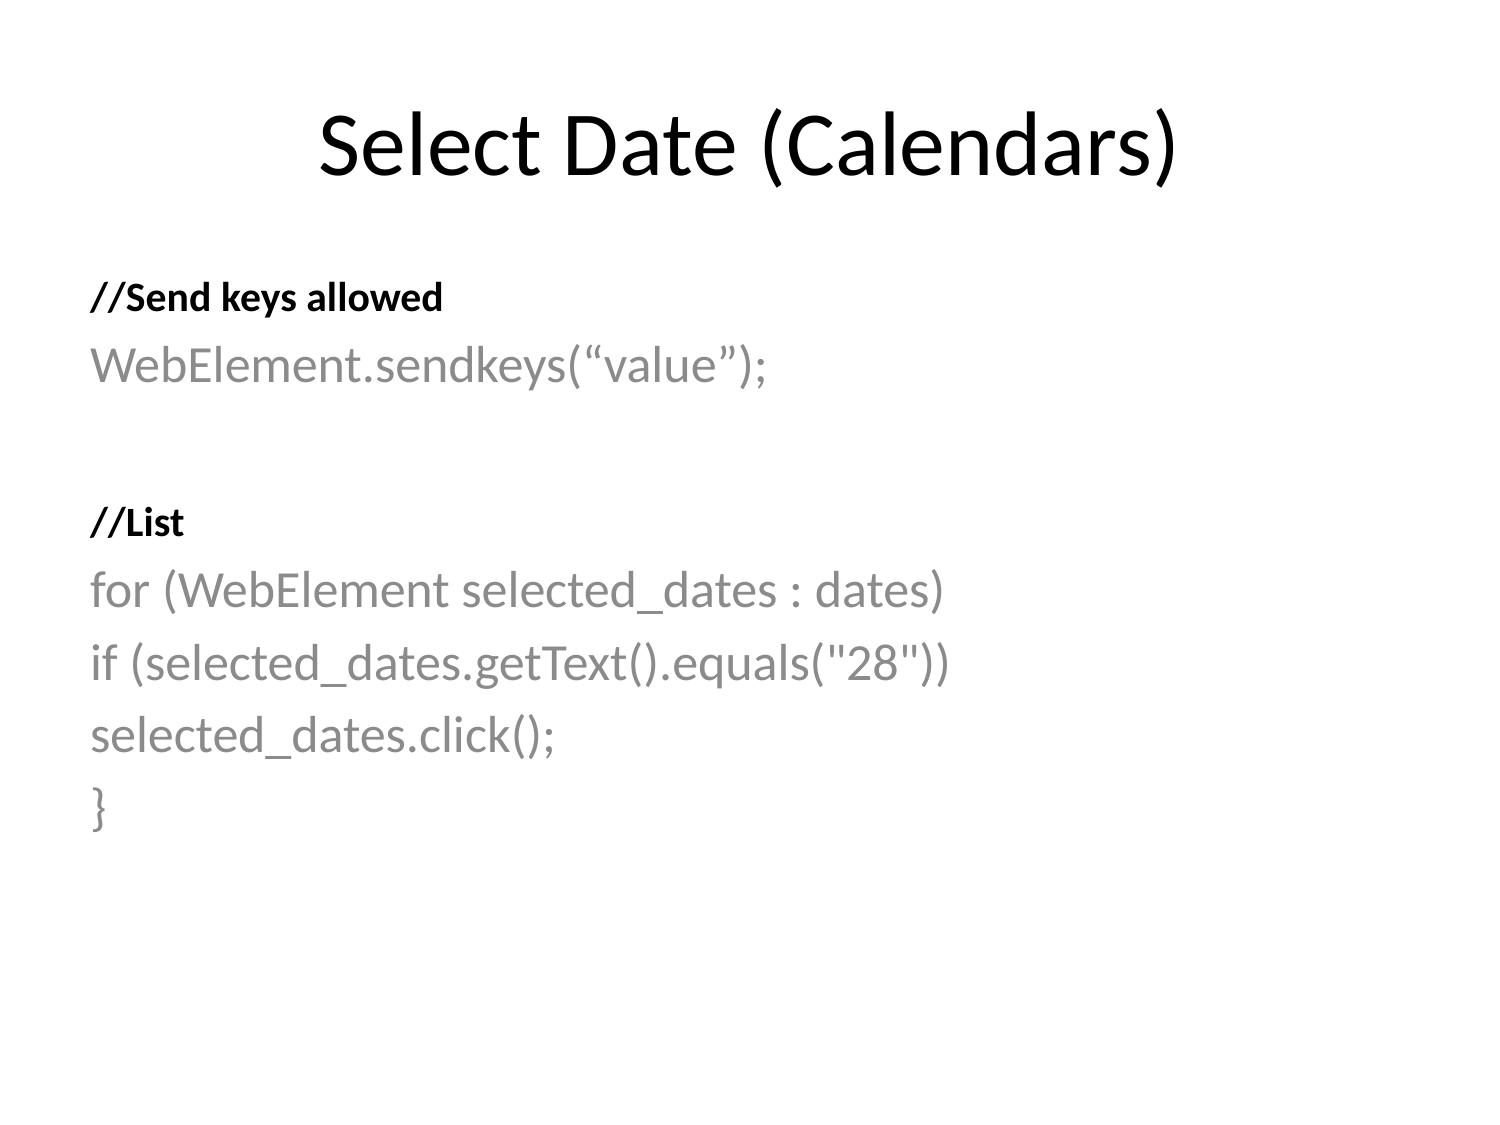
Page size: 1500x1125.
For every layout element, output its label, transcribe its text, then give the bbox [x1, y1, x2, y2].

title Select Date (Calendars) [75, 45, 1425, 233]
list //Send keys allowed WebElement.sendkeys(“value”); //List for (WebElement selected_dates : dates) if (selected_dates.getText().equals("28")) selected_dates.click(); } [75, 262, 1425, 1005]
